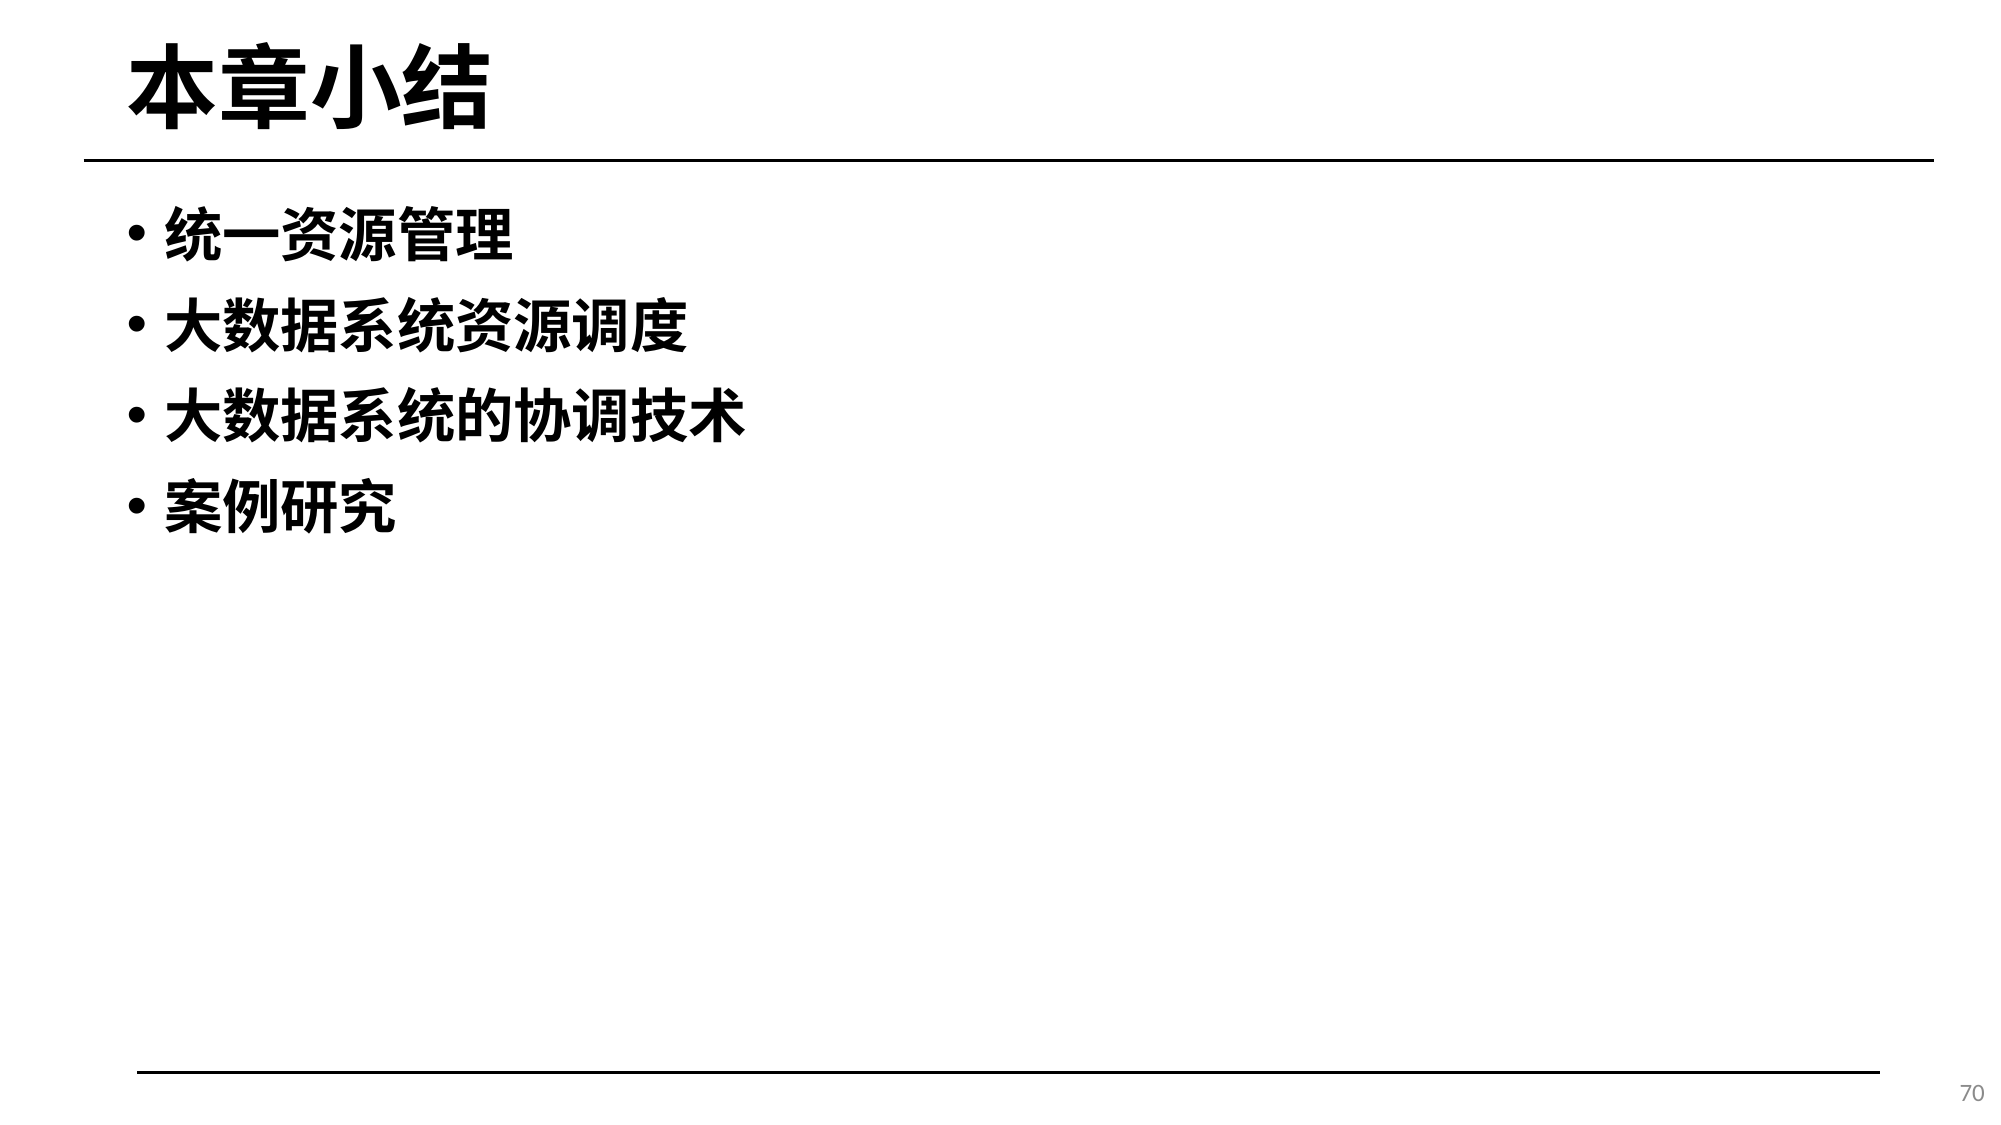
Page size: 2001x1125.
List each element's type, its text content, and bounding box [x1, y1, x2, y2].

title 本章小结 [111, 22, 1905, 161]
slide_number 70 [1550, 1061, 2000, 1122]
list 统一资源管理 大数据系统资源调度 大数据系统的协调技术 案例研究 [111, 190, 1905, 1014]
